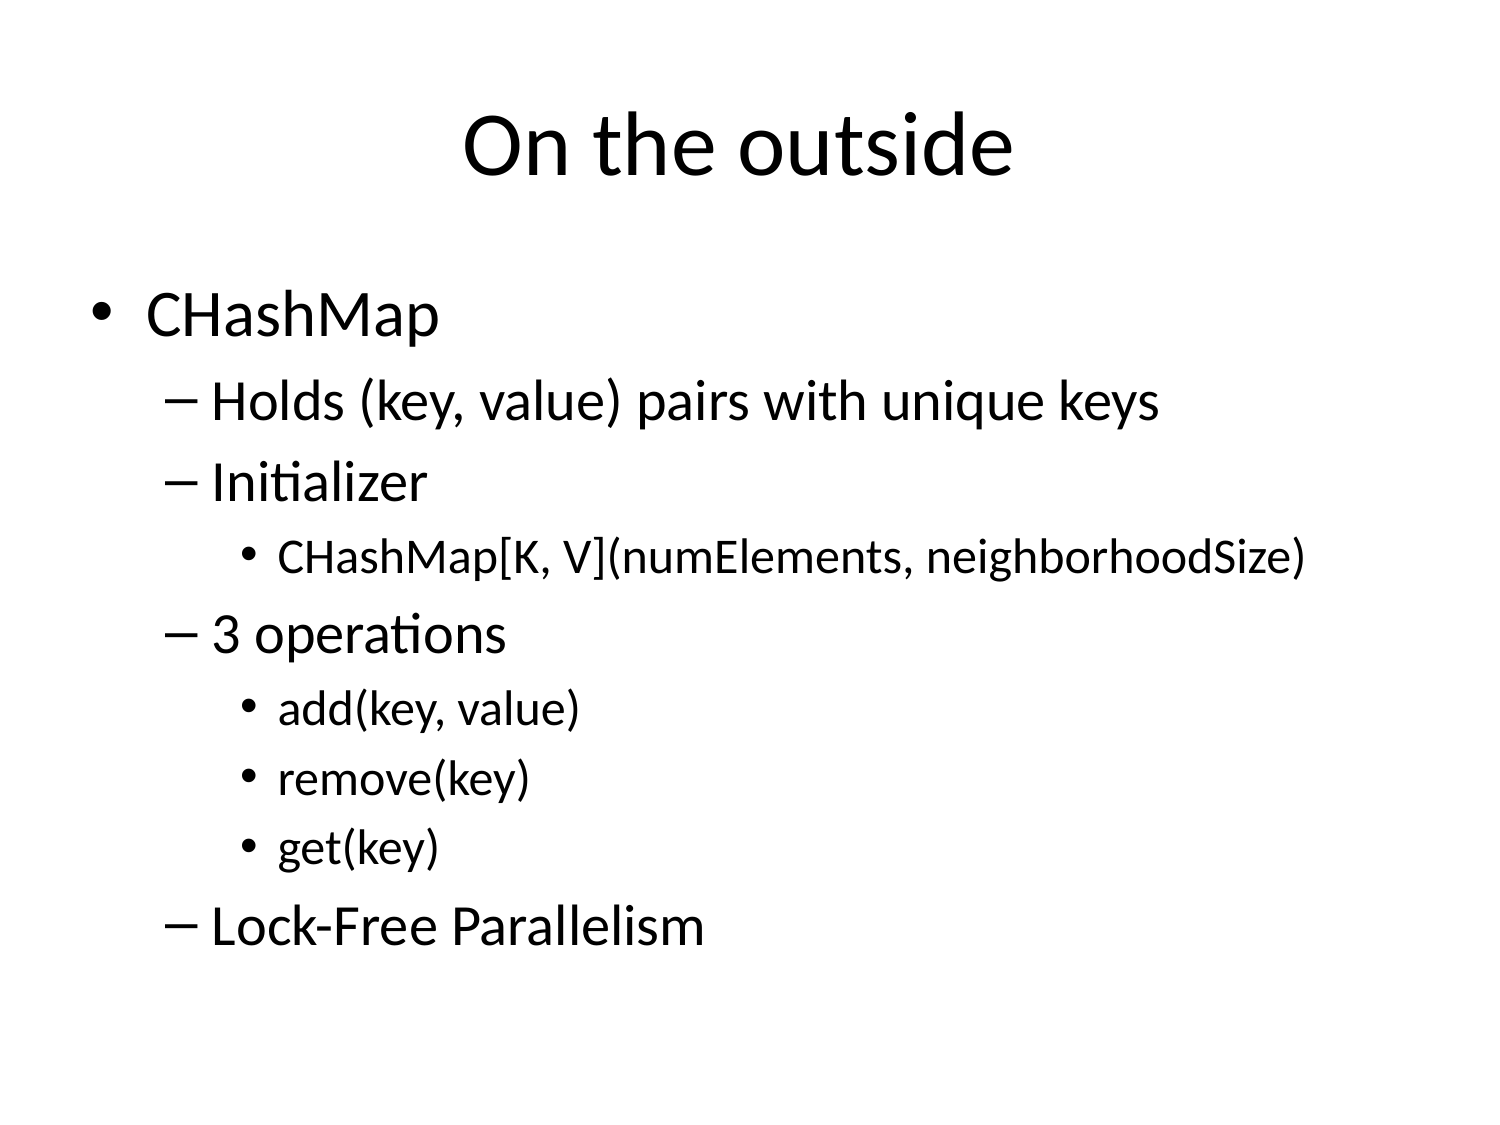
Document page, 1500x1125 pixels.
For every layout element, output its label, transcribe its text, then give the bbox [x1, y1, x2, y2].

title On the outside [75, 45, 1425, 233]
list CHashMap Holds (key, value) pairs with unique keys Initializer CHashMap[K, V](numElements, neighborhoodSize) 3 operations add(key, value) remove(key) get(key) Lock-Free Parallelism [75, 262, 1425, 1005]
